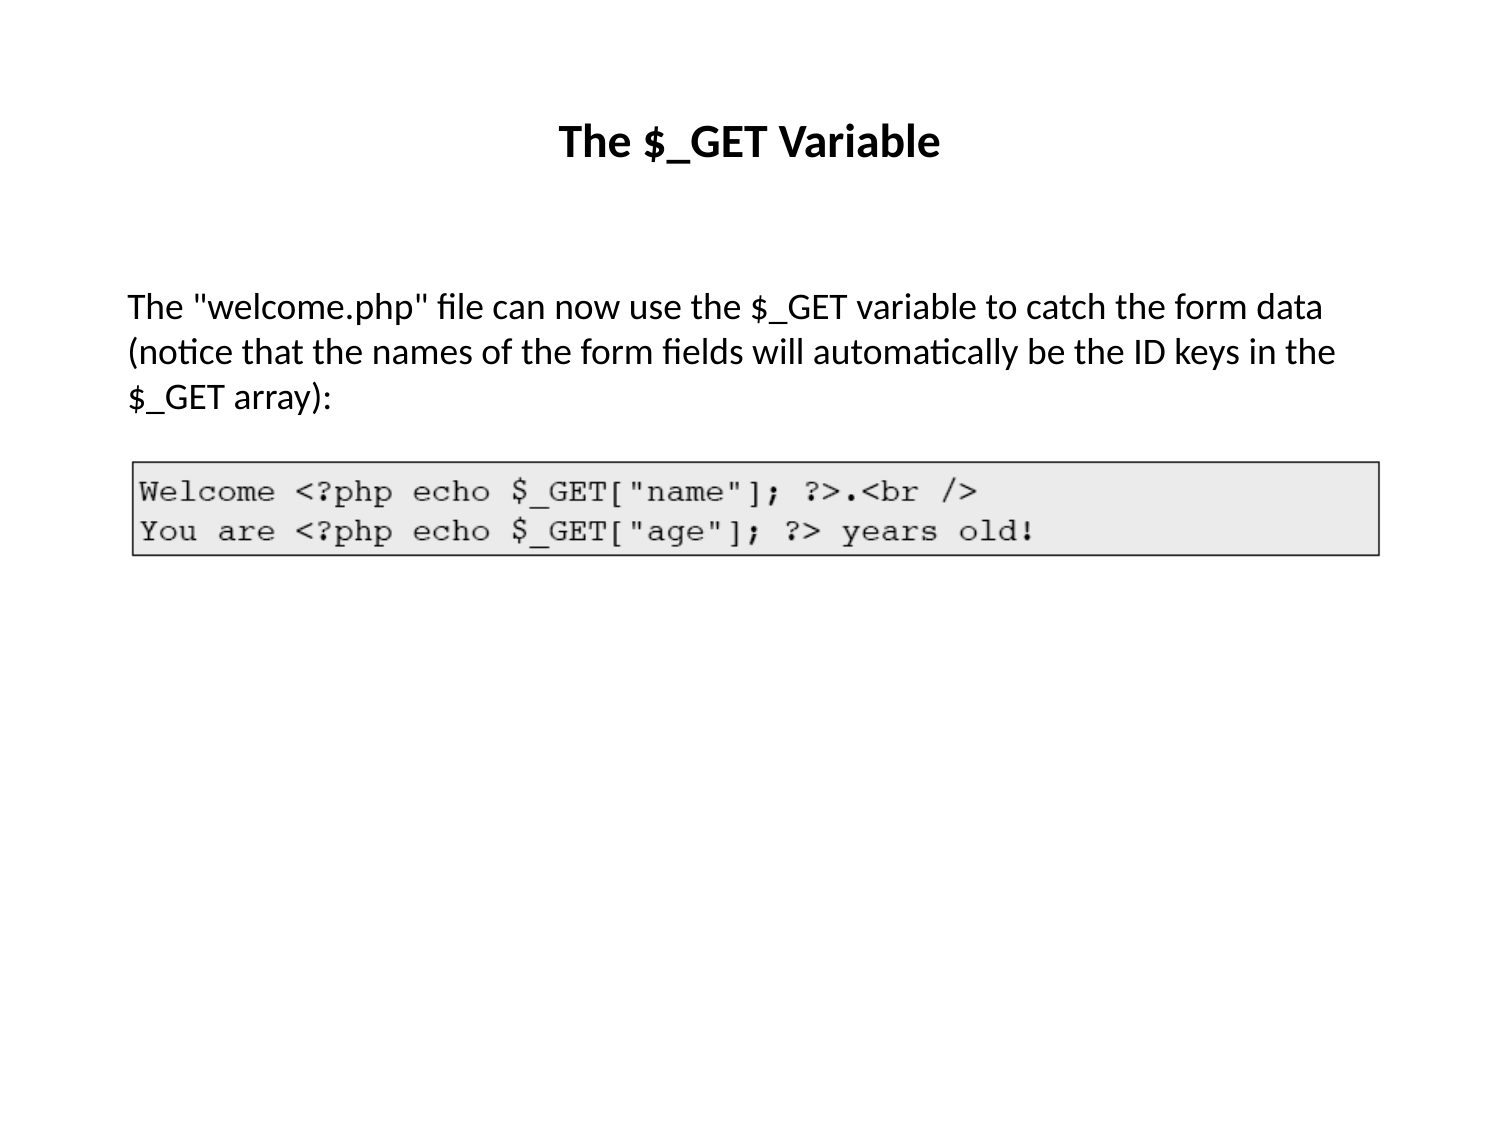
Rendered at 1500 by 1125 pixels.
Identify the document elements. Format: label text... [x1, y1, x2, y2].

title The $_GET Variable [75, 45, 1425, 233]
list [112, 449, 1391, 580]
text_box The "welcome.php" file can now use the $_GET variable to catch the form data (notice that the names of the form fields will automatically be the ID keys in the $_GET array): [112, 274, 1363, 425]
